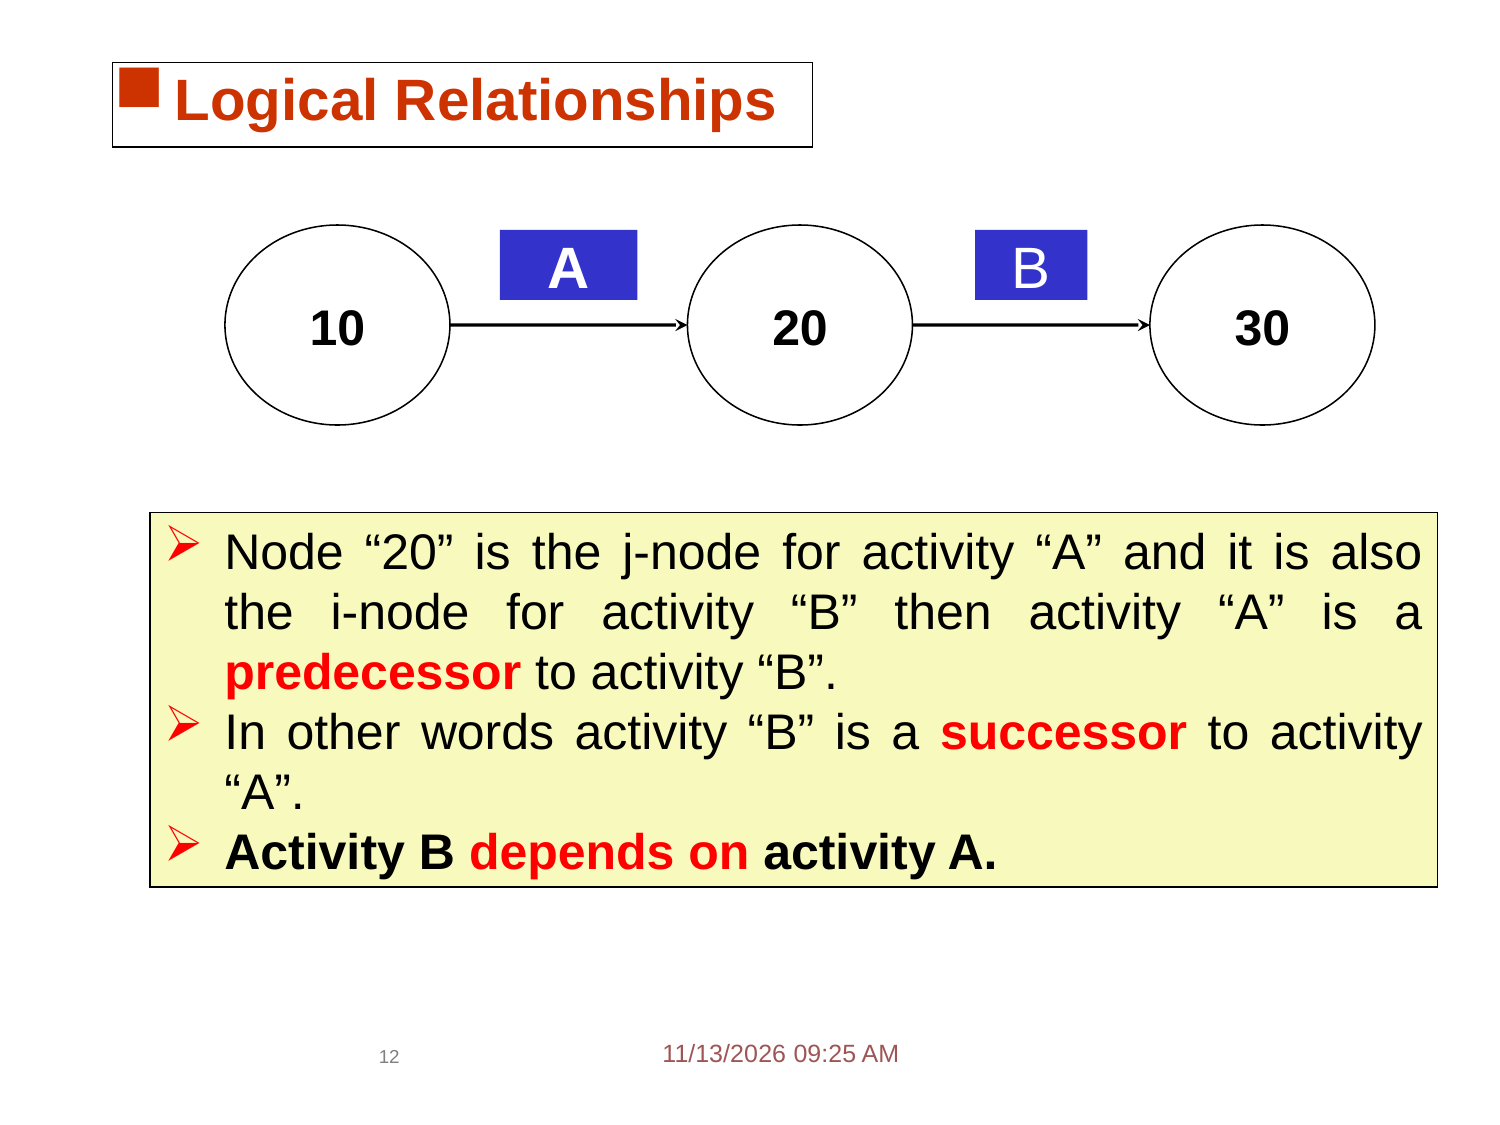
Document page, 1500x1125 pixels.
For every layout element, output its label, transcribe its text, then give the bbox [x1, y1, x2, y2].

slide_number 12 [359, 1044, 419, 1097]
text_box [224, 224, 1376, 426]
text_box Logical Relationships [112, 62, 813, 148]
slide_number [662, 1037, 914, 1076]
text_box Node “20” is the j-node for activity “A” and it is also the i-node for activity “B” then activity “A” is a predecessor to activity “B”. In other words activity “B” is a successor to activity “A”. Activity B depends on activity A. [149, 512, 1438, 888]
